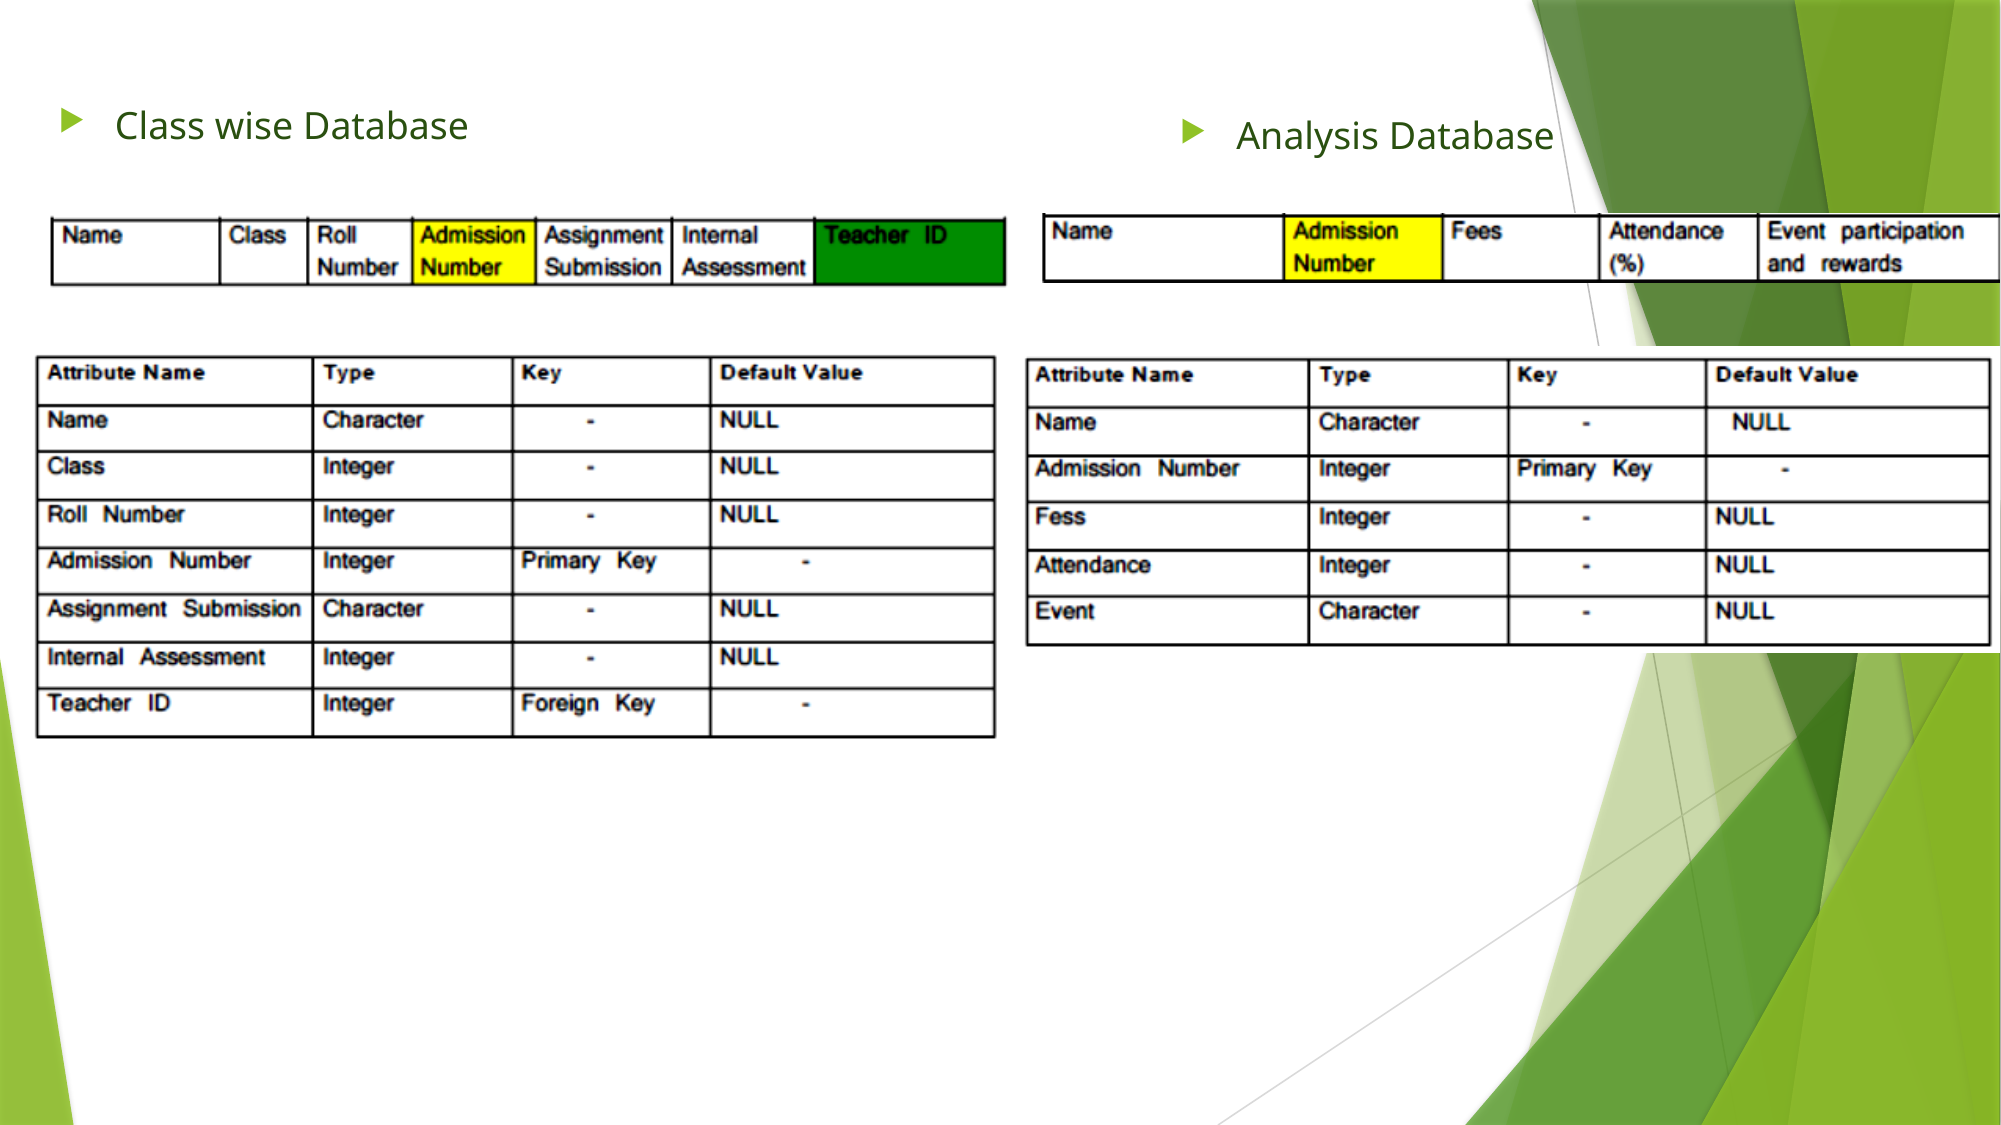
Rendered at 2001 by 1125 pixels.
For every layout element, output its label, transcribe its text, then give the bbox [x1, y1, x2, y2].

list Class wise Database [43, 94, 960, 178]
picture [1015, 346, 2000, 654]
picture [42, 212, 1011, 291]
picture [1040, 213, 2000, 283]
text_box Analysis Database [1164, 105, 2000, 188]
picture [26, 346, 1011, 746]
